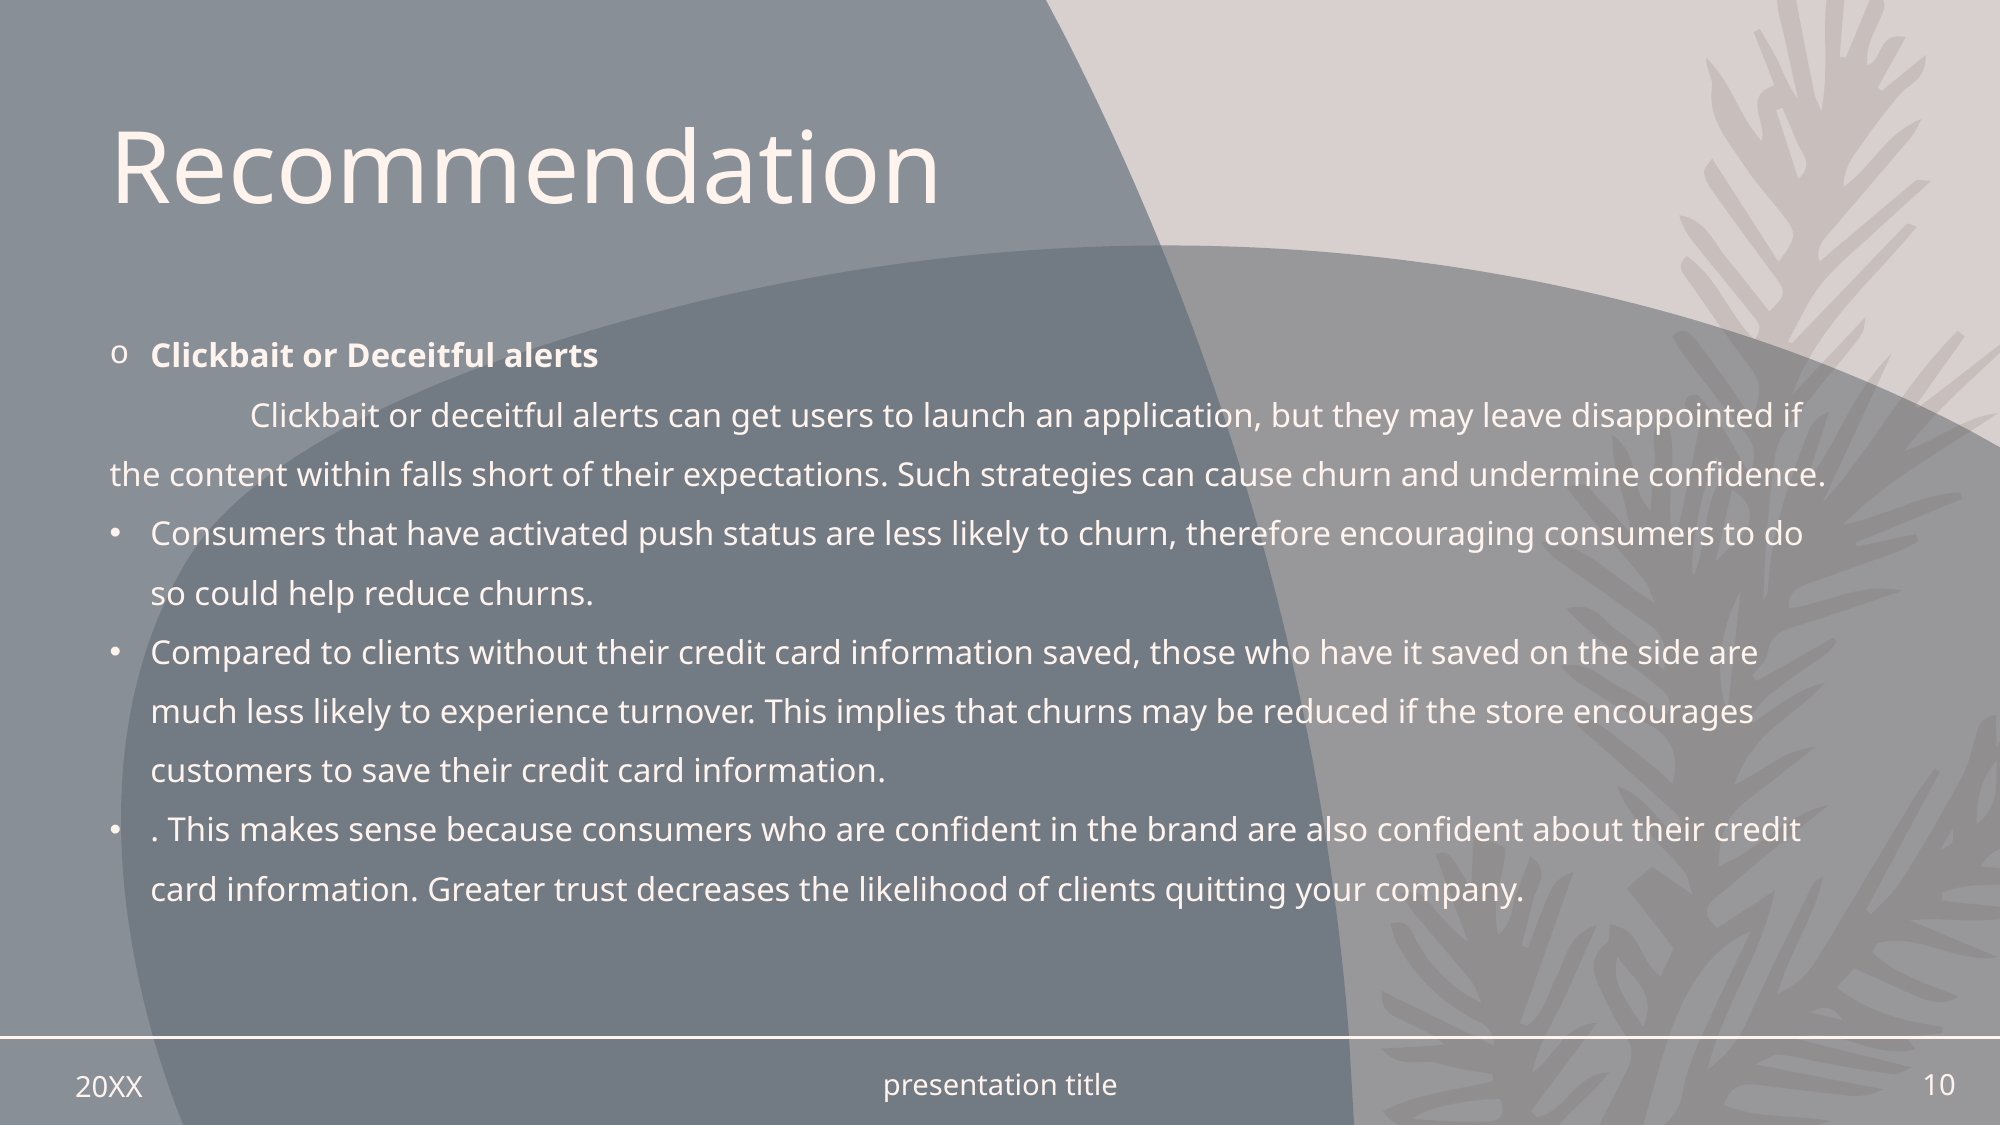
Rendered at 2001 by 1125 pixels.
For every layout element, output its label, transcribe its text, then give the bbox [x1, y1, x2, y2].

title Recommendation [94, 115, 1820, 227]
slide_number 10 [1808, 1060, 1971, 1112]
slide_number 20XX [60, 1060, 222, 1112]
list Clickbait or Deceitful alerts Clickbait or deceitful alerts can get users to launch an application, but they may leave disappointed if the content within falls short of their expectations. Such strategies can cause churn and undermine confidence. Consumers that have activated push status are less likely to churn, therefore encouraging consumers to do so could help reduce churns. Compared to clients without their credit card information saved, those who have it saved on the side are much less likely to experience turnover. This implies that churns may be reduced if the store encourages customers to save their credit card information. . This makes sense because consumers who are confident in the brand are also confident about their credit card information. Greater trust decreases the likelihood of clients quitting your company. [94, 327, 1864, 960]
footer presentation title [718, 1060, 1283, 1112]
